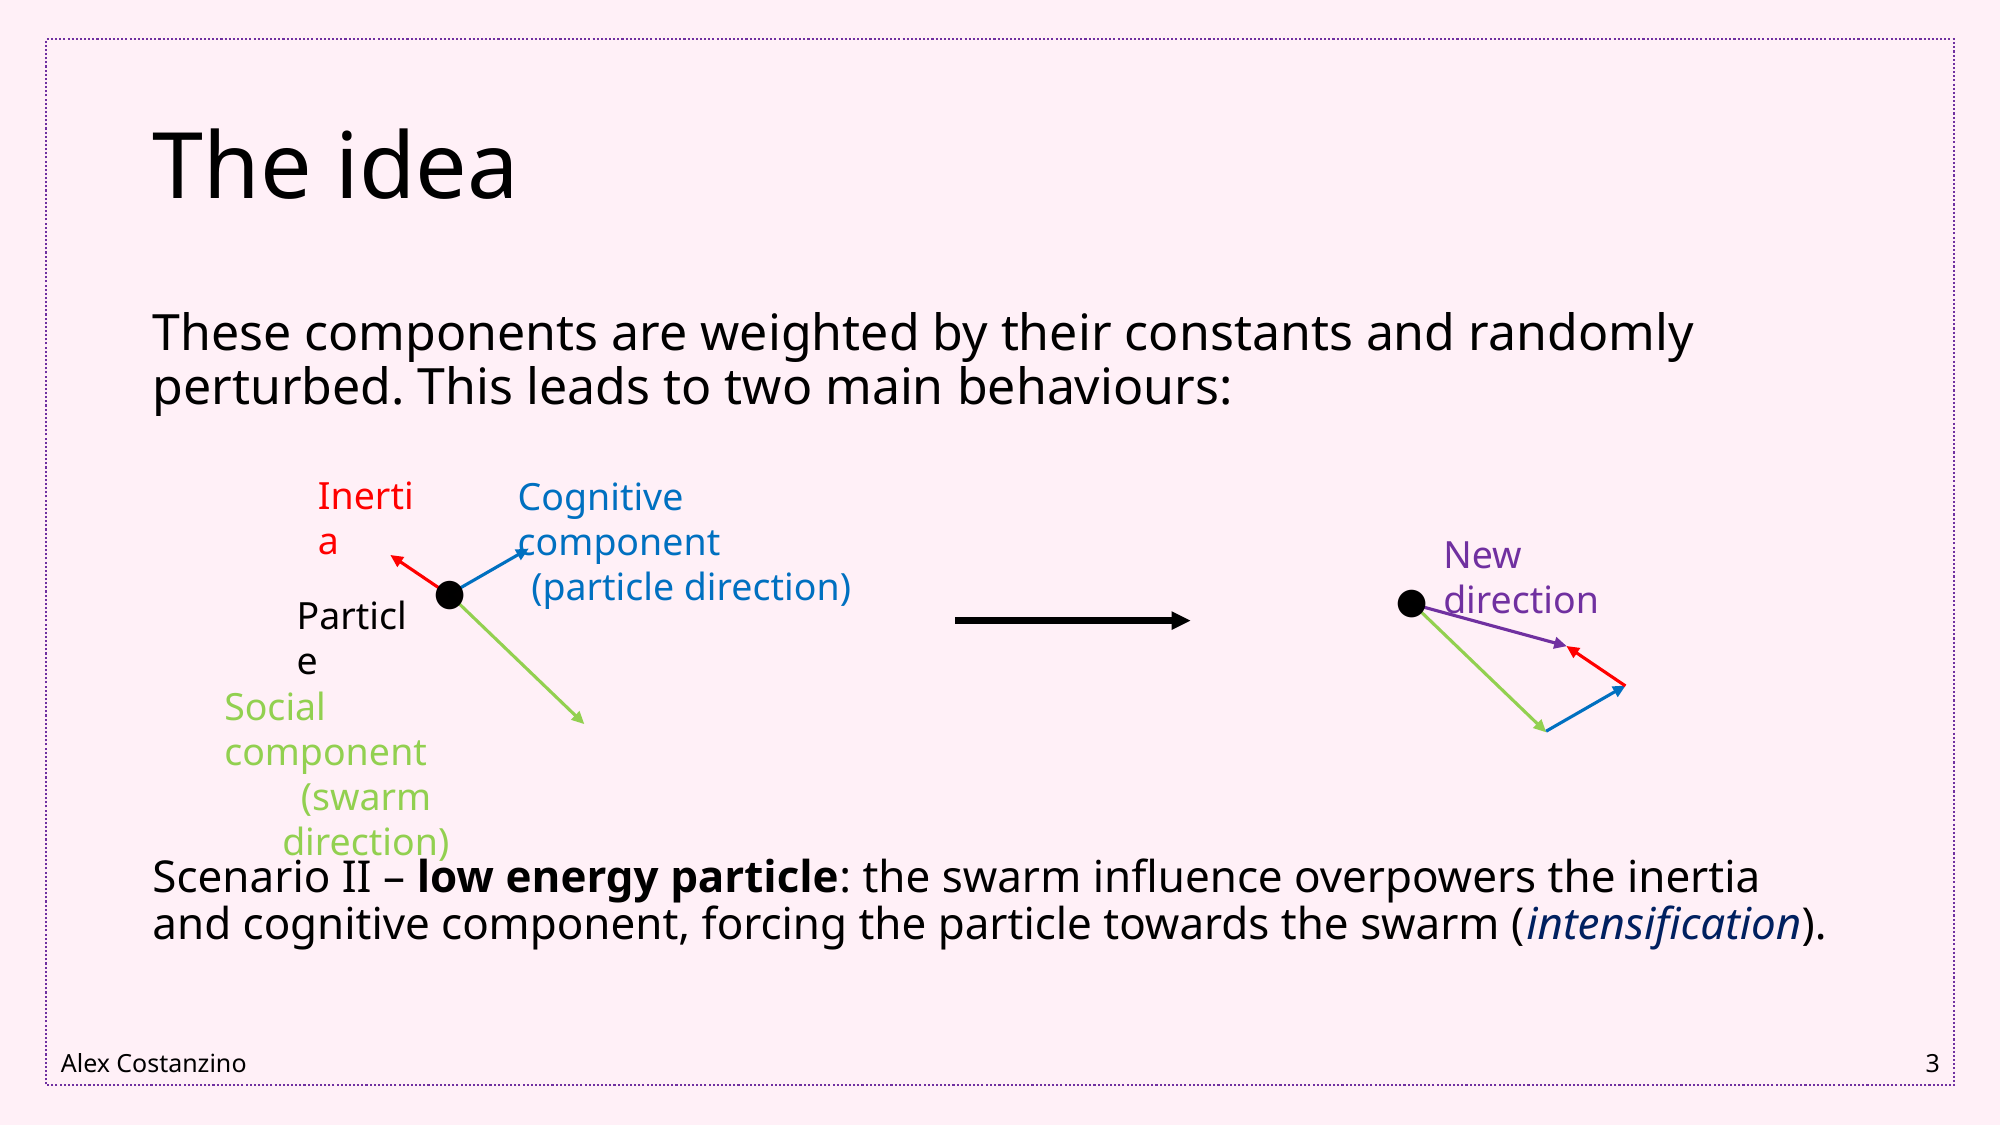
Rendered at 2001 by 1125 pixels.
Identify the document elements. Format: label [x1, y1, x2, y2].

text_box [1566, 646, 1626, 686]
text_box [1411, 602, 1547, 733]
text_box [1546, 685, 1626, 732]
picture [432, 577, 467, 613]
text_box [449, 548, 529, 595]
text_box [390, 555, 449, 595]
text_box [1547, 603, 1567, 647]
text_box [449, 594, 585, 724]
text_box [45, 38, 1955, 1086]
picture [1394, 586, 1429, 621]
